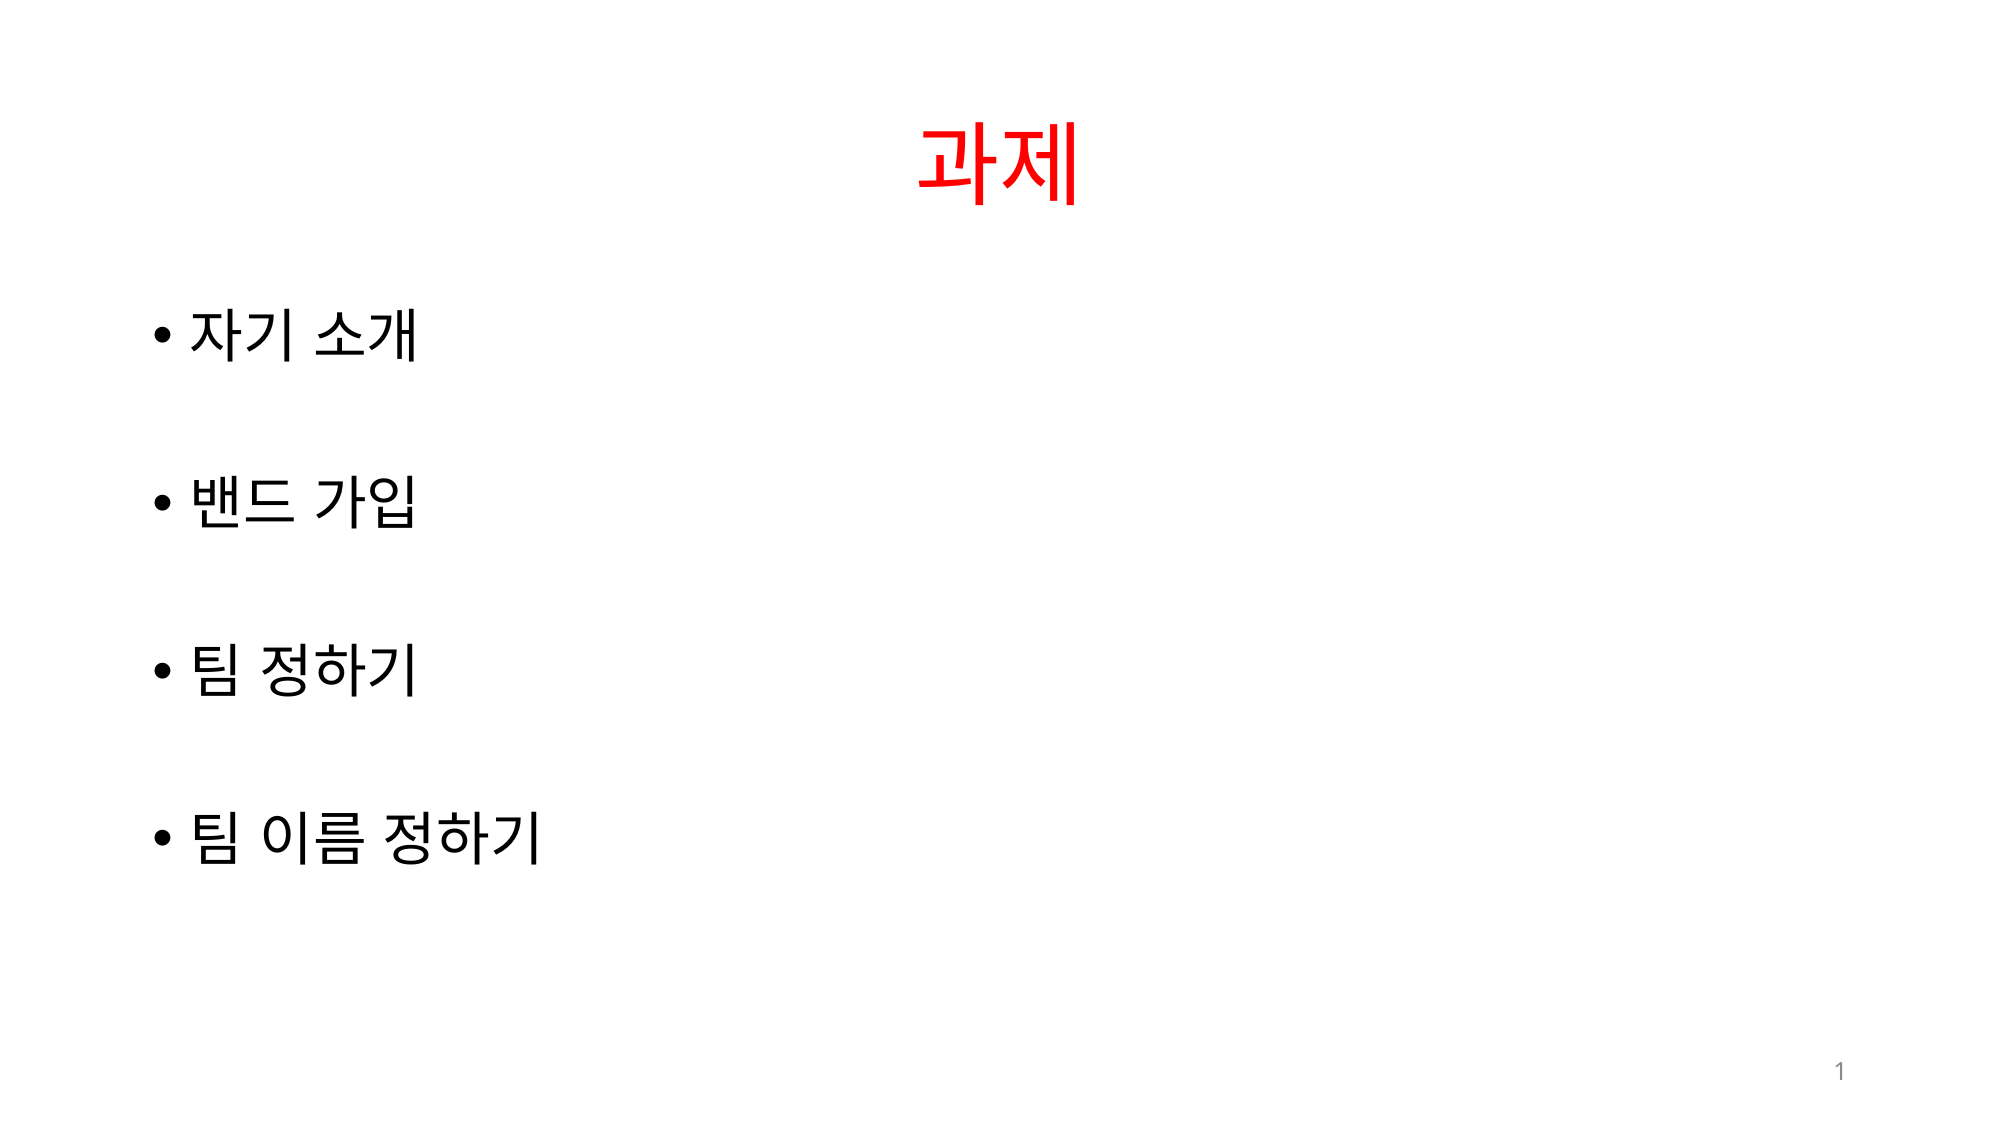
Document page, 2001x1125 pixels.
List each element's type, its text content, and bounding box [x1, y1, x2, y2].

title 과제 [137, 59, 1863, 278]
list 자기 소개 밴드 가입 팀 정하기 팀 이름 정하기 [137, 299, 1863, 1014]
slide_number 1 [1412, 1042, 1863, 1103]
